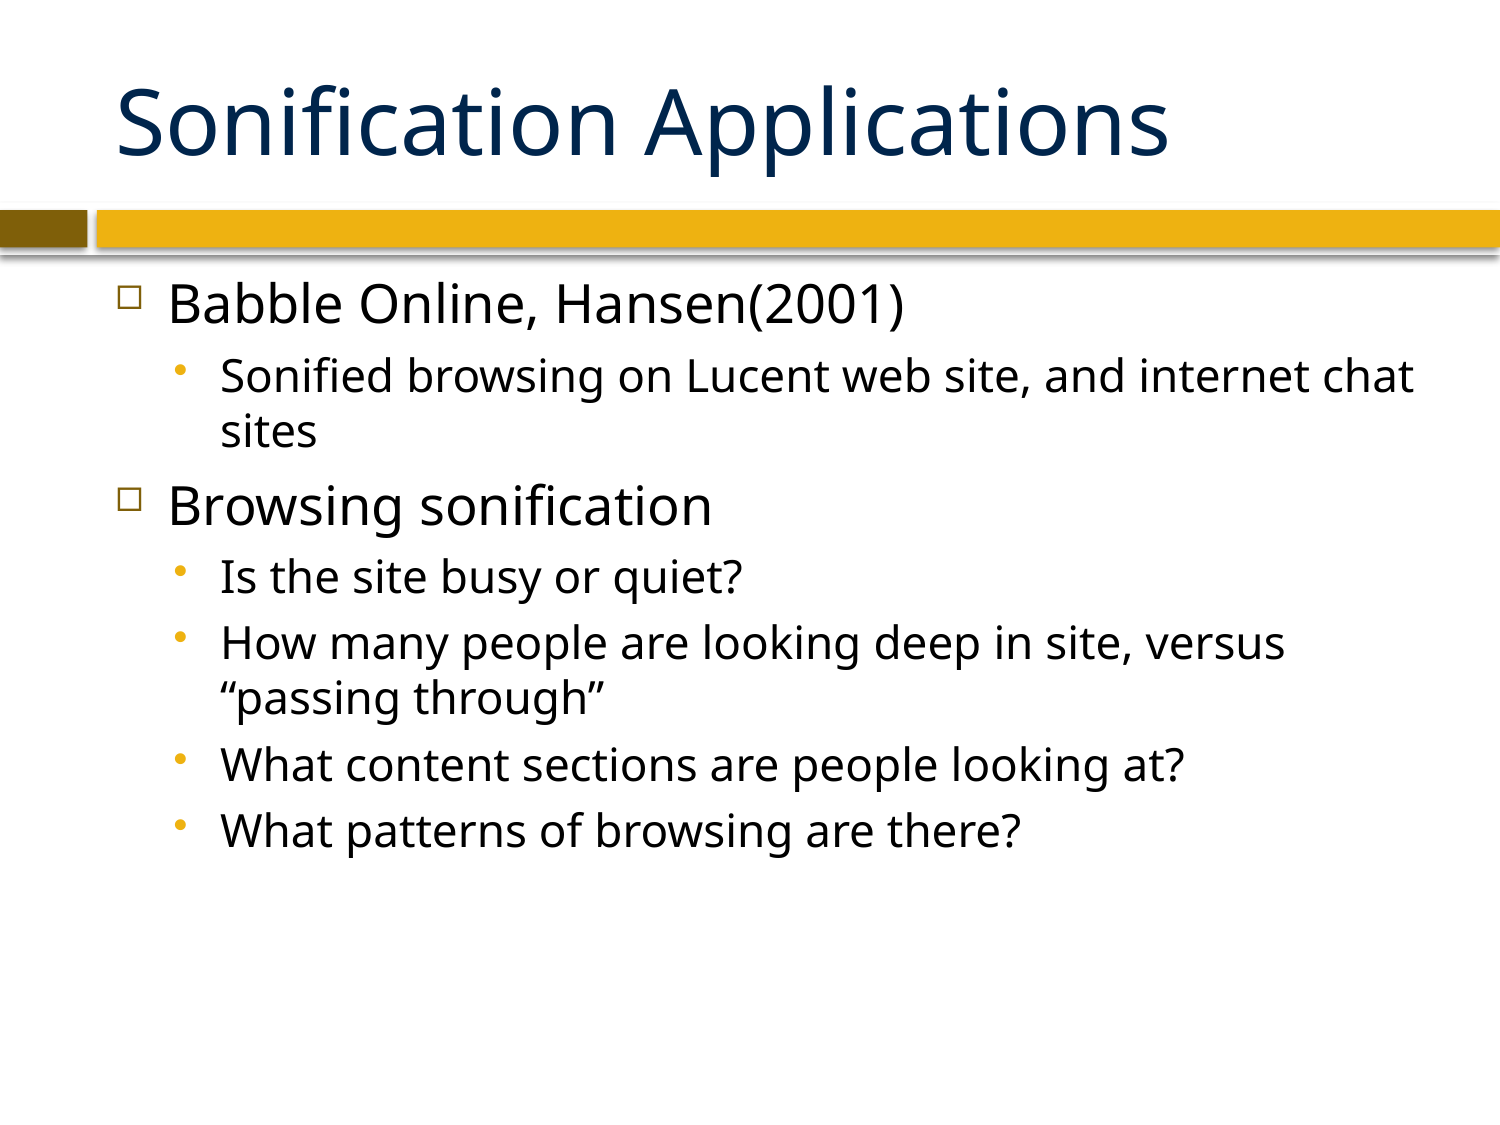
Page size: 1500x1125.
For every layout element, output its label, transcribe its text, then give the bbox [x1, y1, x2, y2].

list Babble Online, Hansen(2001) Sonified browsing on Lucent web site, and internet chat sites Browsing sonification Is the site busy or quiet? How many people are looking deep in site, versus “passing through” What content sections are people looking at? What patterns of browsing are there? [100, 262, 1438, 1000]
title Sonification Applications [100, 37, 1438, 200]
